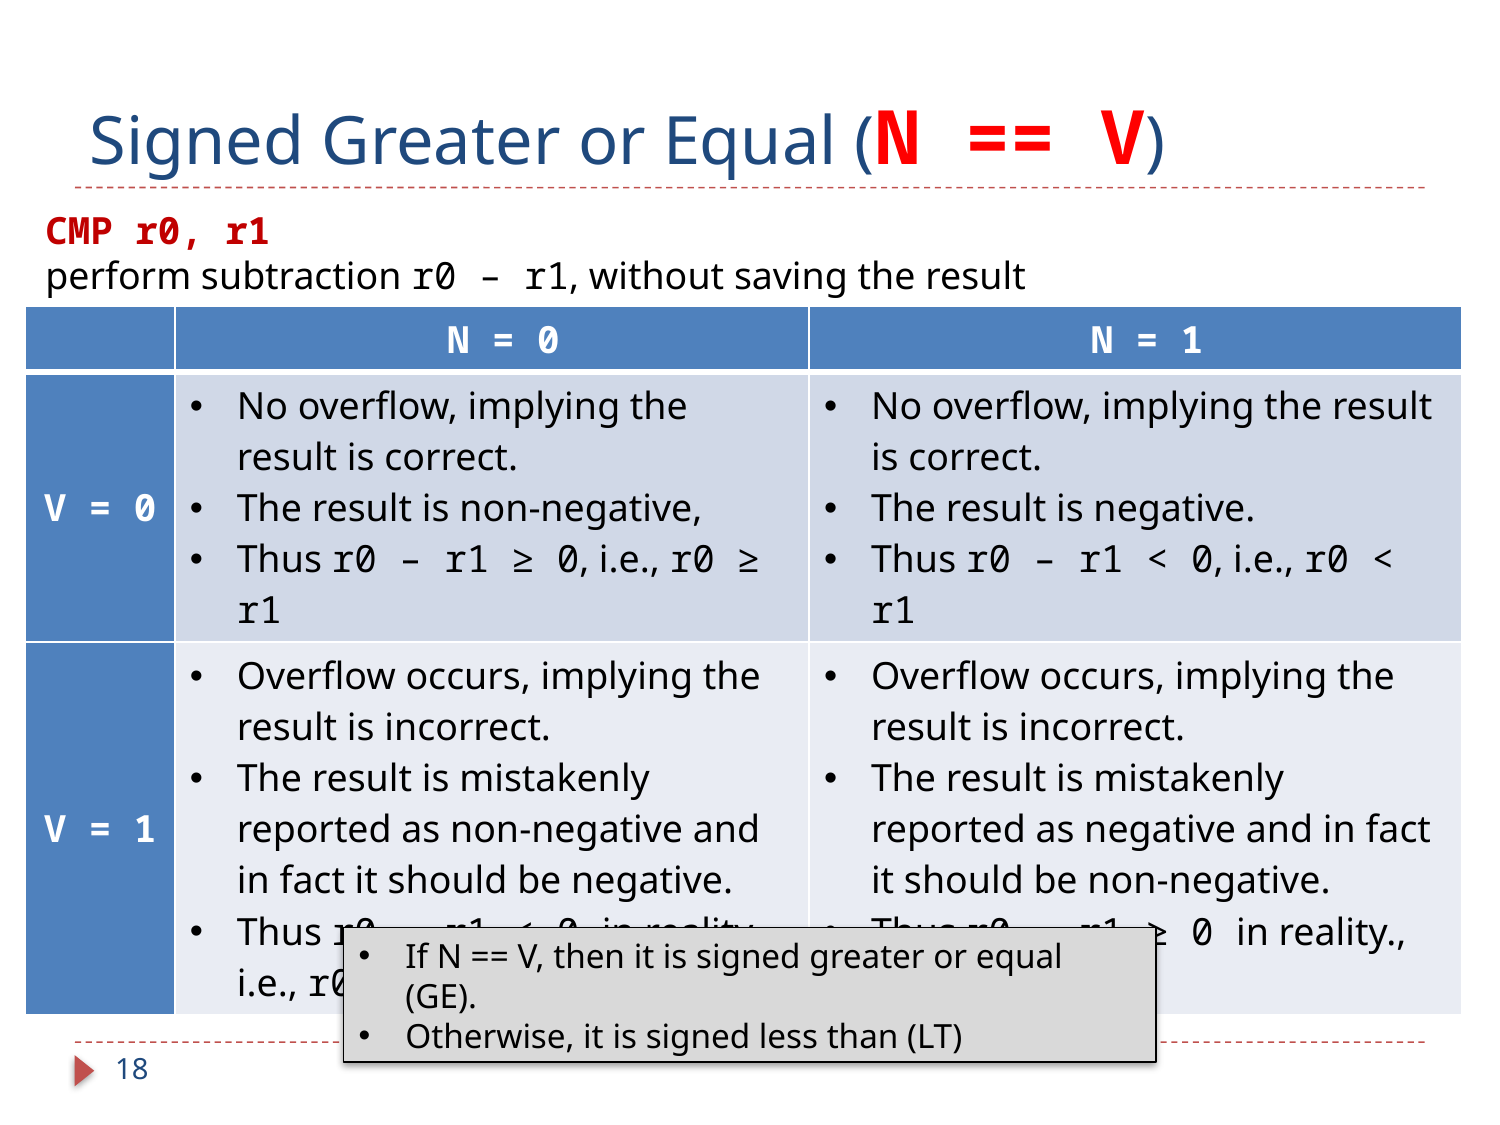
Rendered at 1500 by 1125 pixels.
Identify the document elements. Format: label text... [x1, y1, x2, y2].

table_cell No overflow, implying the result is correct. The result is negative. Thus r0 – r1 < 0, i.e., r0 < r1 [810, 375, 1461, 641]
table_cell V = 1 [26, 643, 174, 1014]
table_header [26, 307, 174, 369]
table_header N = 0 [176, 307, 808, 369]
table_cell V = 0 [26, 375, 174, 641]
table_cell Overflow occurs, implying the result is incorrect. The result is mistakenly reported as negative and in fact it should be non-negative. Thus r0 – r1 ≥ 0 in reality., i.e. r0 ≥ r1 [810, 643, 1461, 1014]
text_box If N == V, then it is signed greater or equal (GE). Otherwise, it is signed less than (LT) [343, 927, 1157, 1063]
table_cell Overflow occurs, implying the result is incorrect. The result is mistakenly reported as non-negative and in fact it should be negative. Thus r0 – r1 < 0 in reality, i.e., r0 < r1 [176, 643, 808, 1014]
text_box CMP r0, r1 perform subtraction r0 – r1, without saving the result [30, 199, 1041, 305]
table_header N = 1 [810, 307, 1461, 369]
table_cell No overflow, implying the result is correct. The result is non-negative, Thus r0 – r1 ≥ 0, i.e., r0 ≥ r1 [176, 375, 808, 641]
slide_number 18 [100, 1042, 426, 1103]
title Signed Greater or Equal (N == V) [75, 24, 1425, 188]
